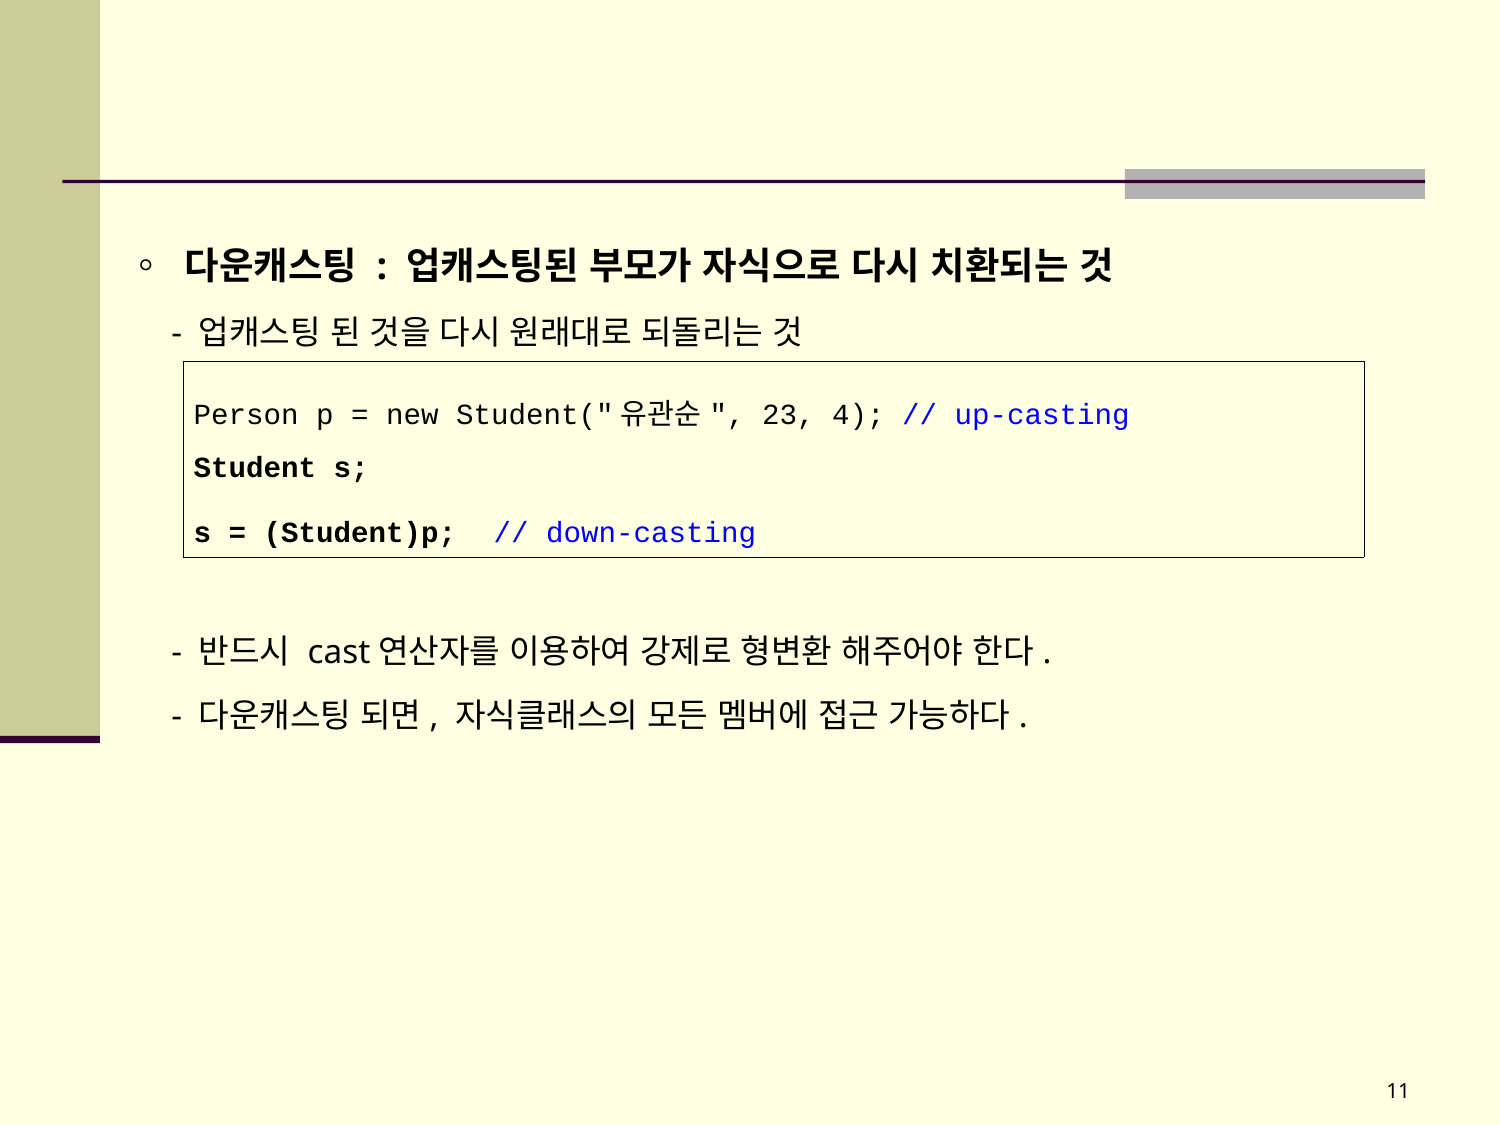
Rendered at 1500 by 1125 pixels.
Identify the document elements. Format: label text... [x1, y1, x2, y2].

list ◦ 다운캐스팅 : 업캐스팅된 부모가 자식으로 다시 치환되는 것 - 업캐스팅 된 것을 다시 원래대로 되돌리는 것 - 반드시 cast연산자를 이용하여 강제로 형변환 해주어야 한다. - 다운캐스팅 되면, 자식클래스의 모든 멤버에 접근 가능하다. [112, 208, 1424, 1059]
table_header Person p = new Student("유관순", 23, 4); // up-casting Student s; s = (Student)p; // down-casting [184, 362, 1364, 557]
slide_number 11 [1112, 1070, 1425, 1100]
